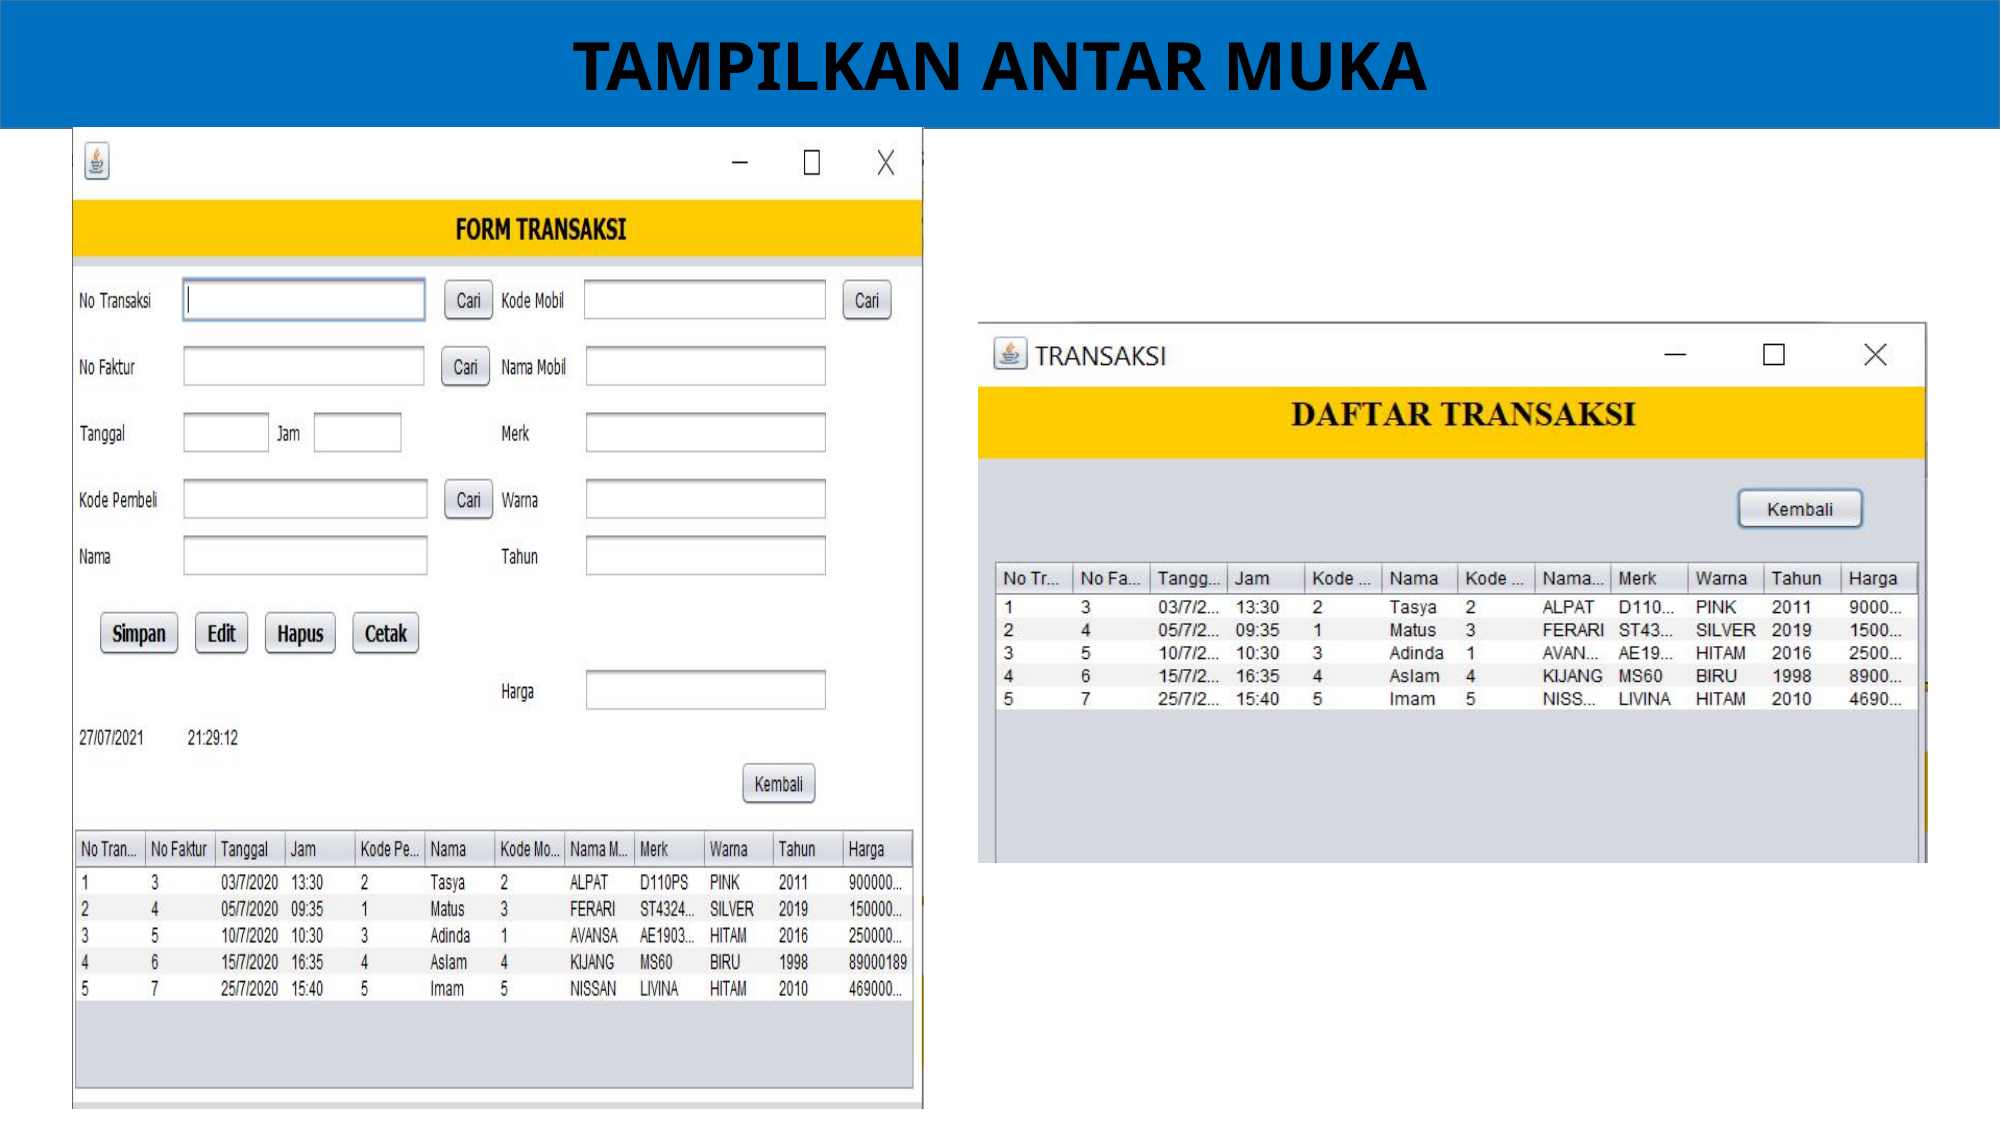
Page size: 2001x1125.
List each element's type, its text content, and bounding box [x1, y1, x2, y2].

text_box TAMPILKAN ANTAR MUKA [557, 15, 1443, 111]
picture [72, 127, 924, 1109]
text_box [0, 0, 2000, 129]
picture [977, 321, 1928, 863]
